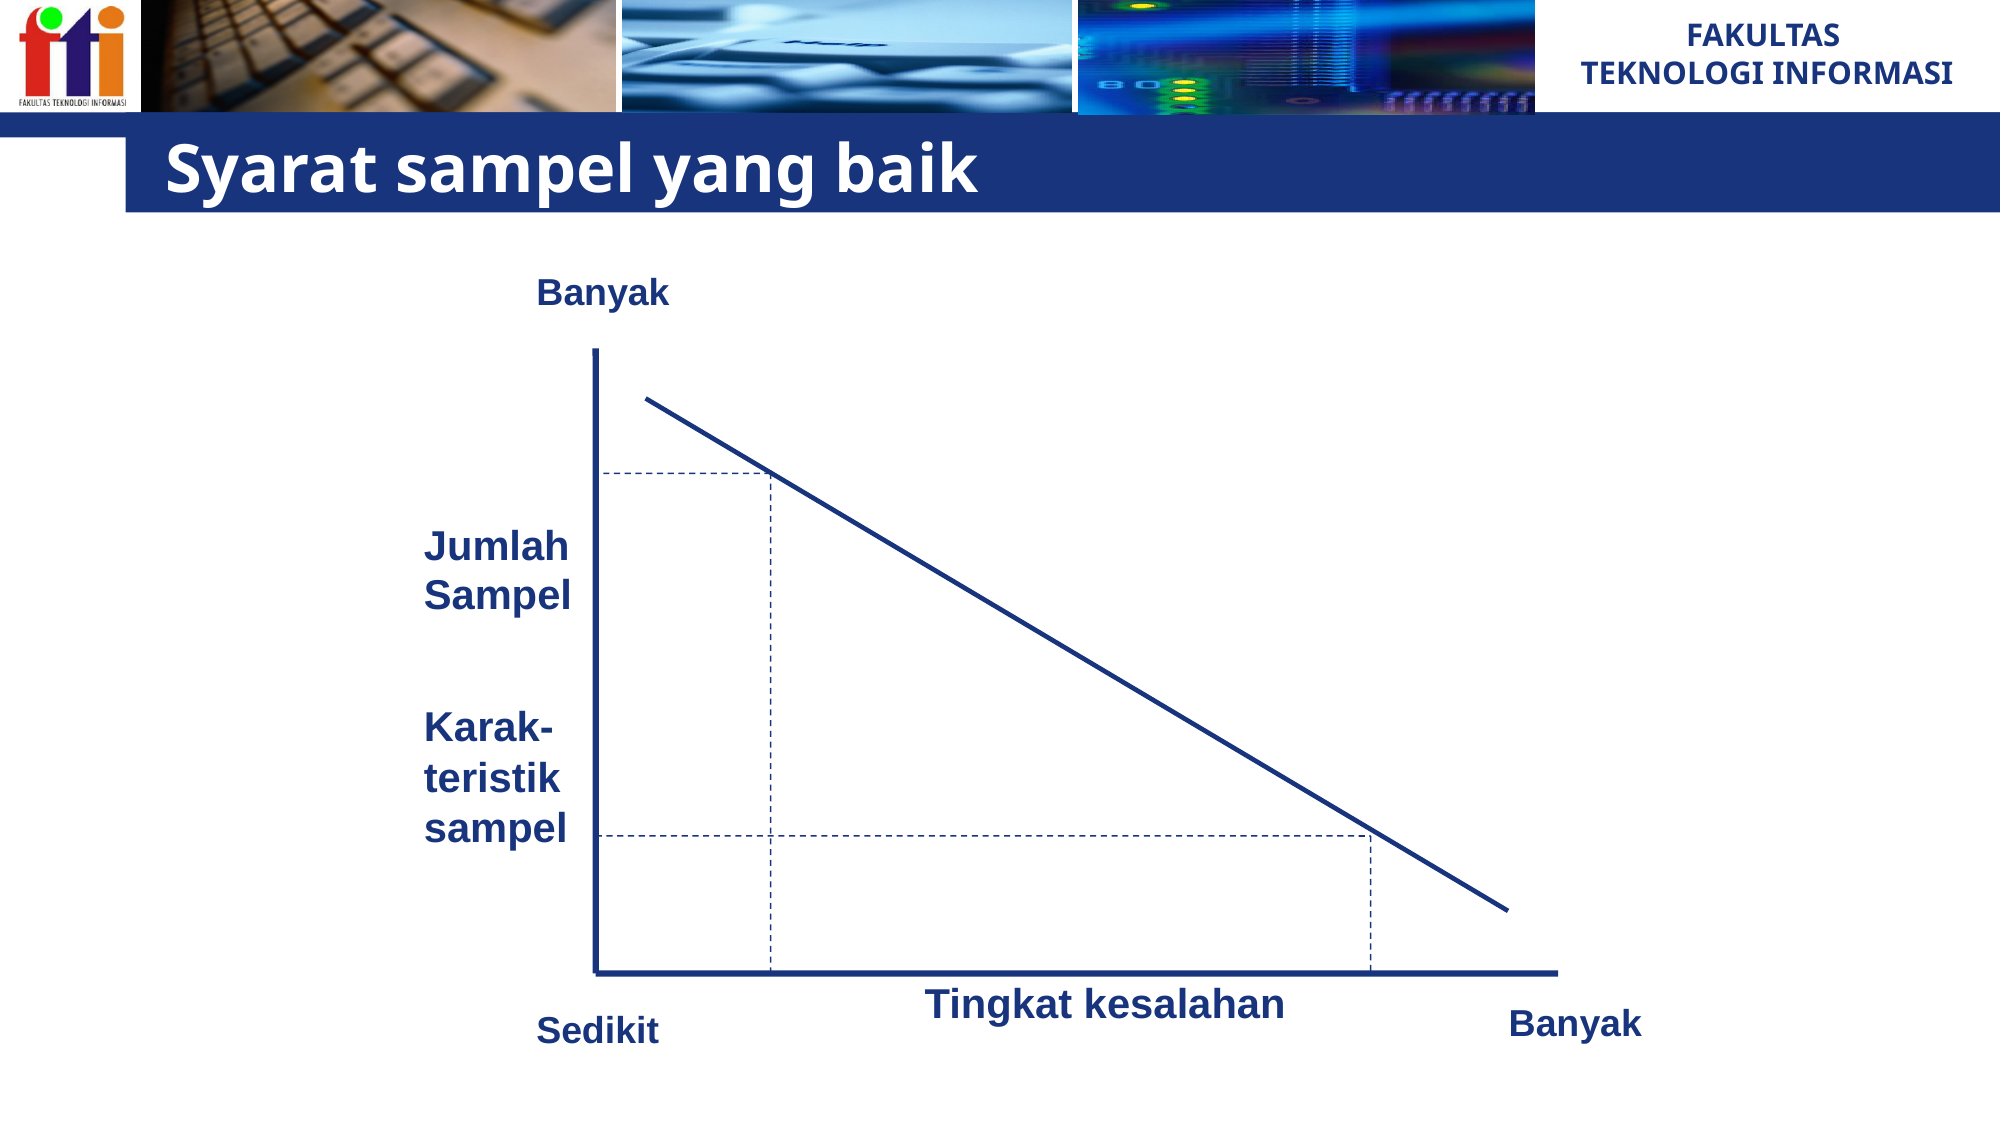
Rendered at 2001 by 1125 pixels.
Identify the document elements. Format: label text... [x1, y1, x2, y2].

text_box Tingkat kesalahan [909, 969, 1301, 1034]
picture [622, 0, 1072, 113]
text_box Banyak [521, 260, 695, 321]
title Syarat sampel yang baik [149, 119, 1934, 213]
text_box Jumlah Sampel [409, 510, 597, 626]
picture [19, 6, 126, 106]
picture [141, 0, 616, 112]
text_box Banyak [1494, 991, 1668, 1052]
text_box Sedikit [521, 998, 685, 1059]
text_box Karak- teristik sampel [408, 692, 583, 858]
picture [1078, 0, 1535, 115]
